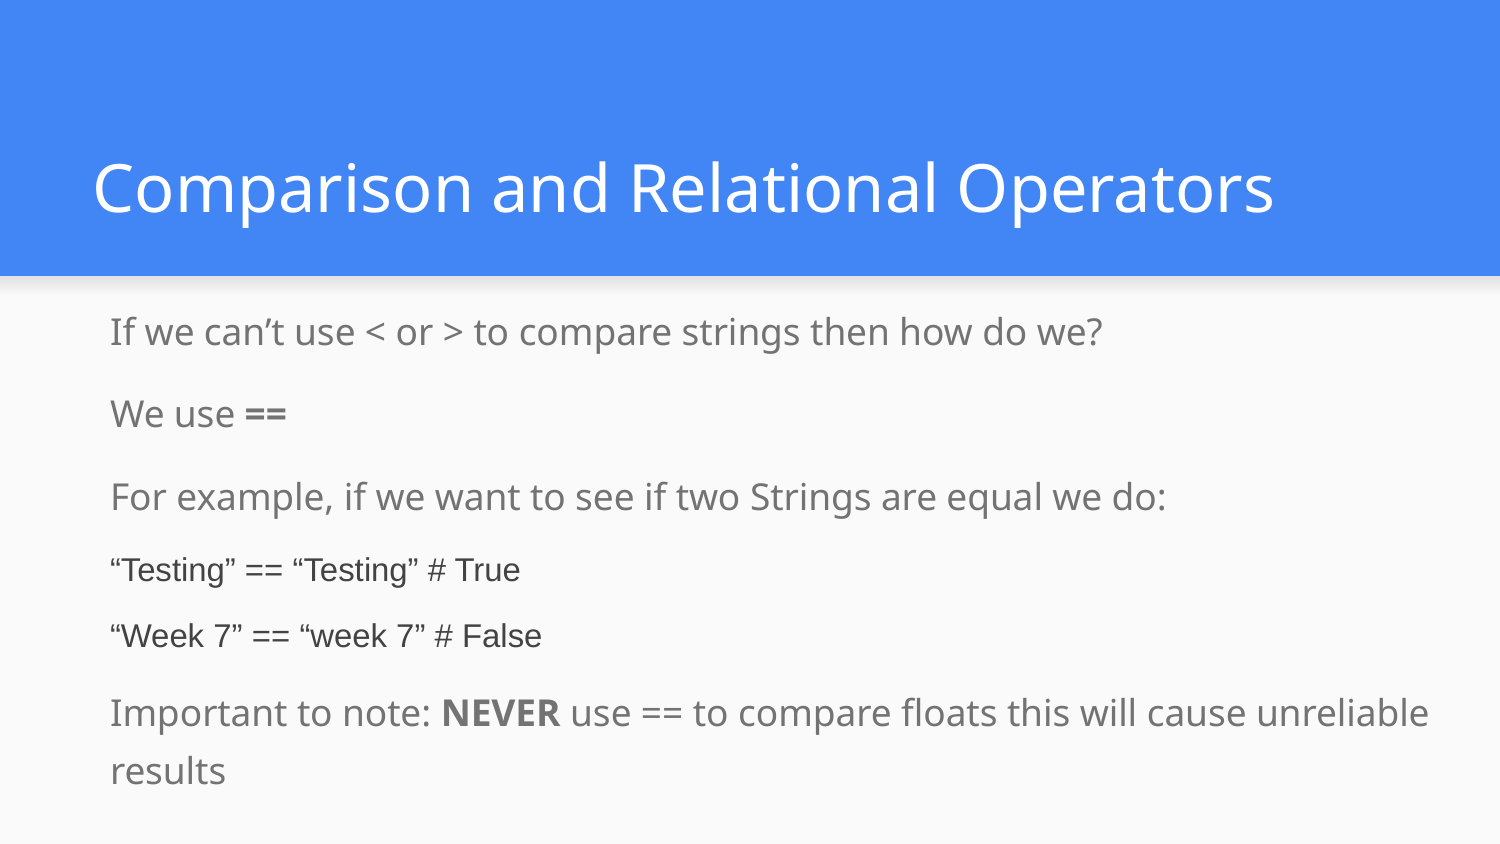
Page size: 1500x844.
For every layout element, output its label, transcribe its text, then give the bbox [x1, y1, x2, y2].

title Comparison and Relational Operators [77, 121, 1427, 248]
list If we can’t use < or > to compare strings then how do we? We use == For example, if we want to see if two Strings are equal we do: “Testing” == “Testing” # True “Week 7” == “week 7” # False Important to note: NEVER use == to compare floats this will cause unreliable results [94, 283, 1500, 813]
